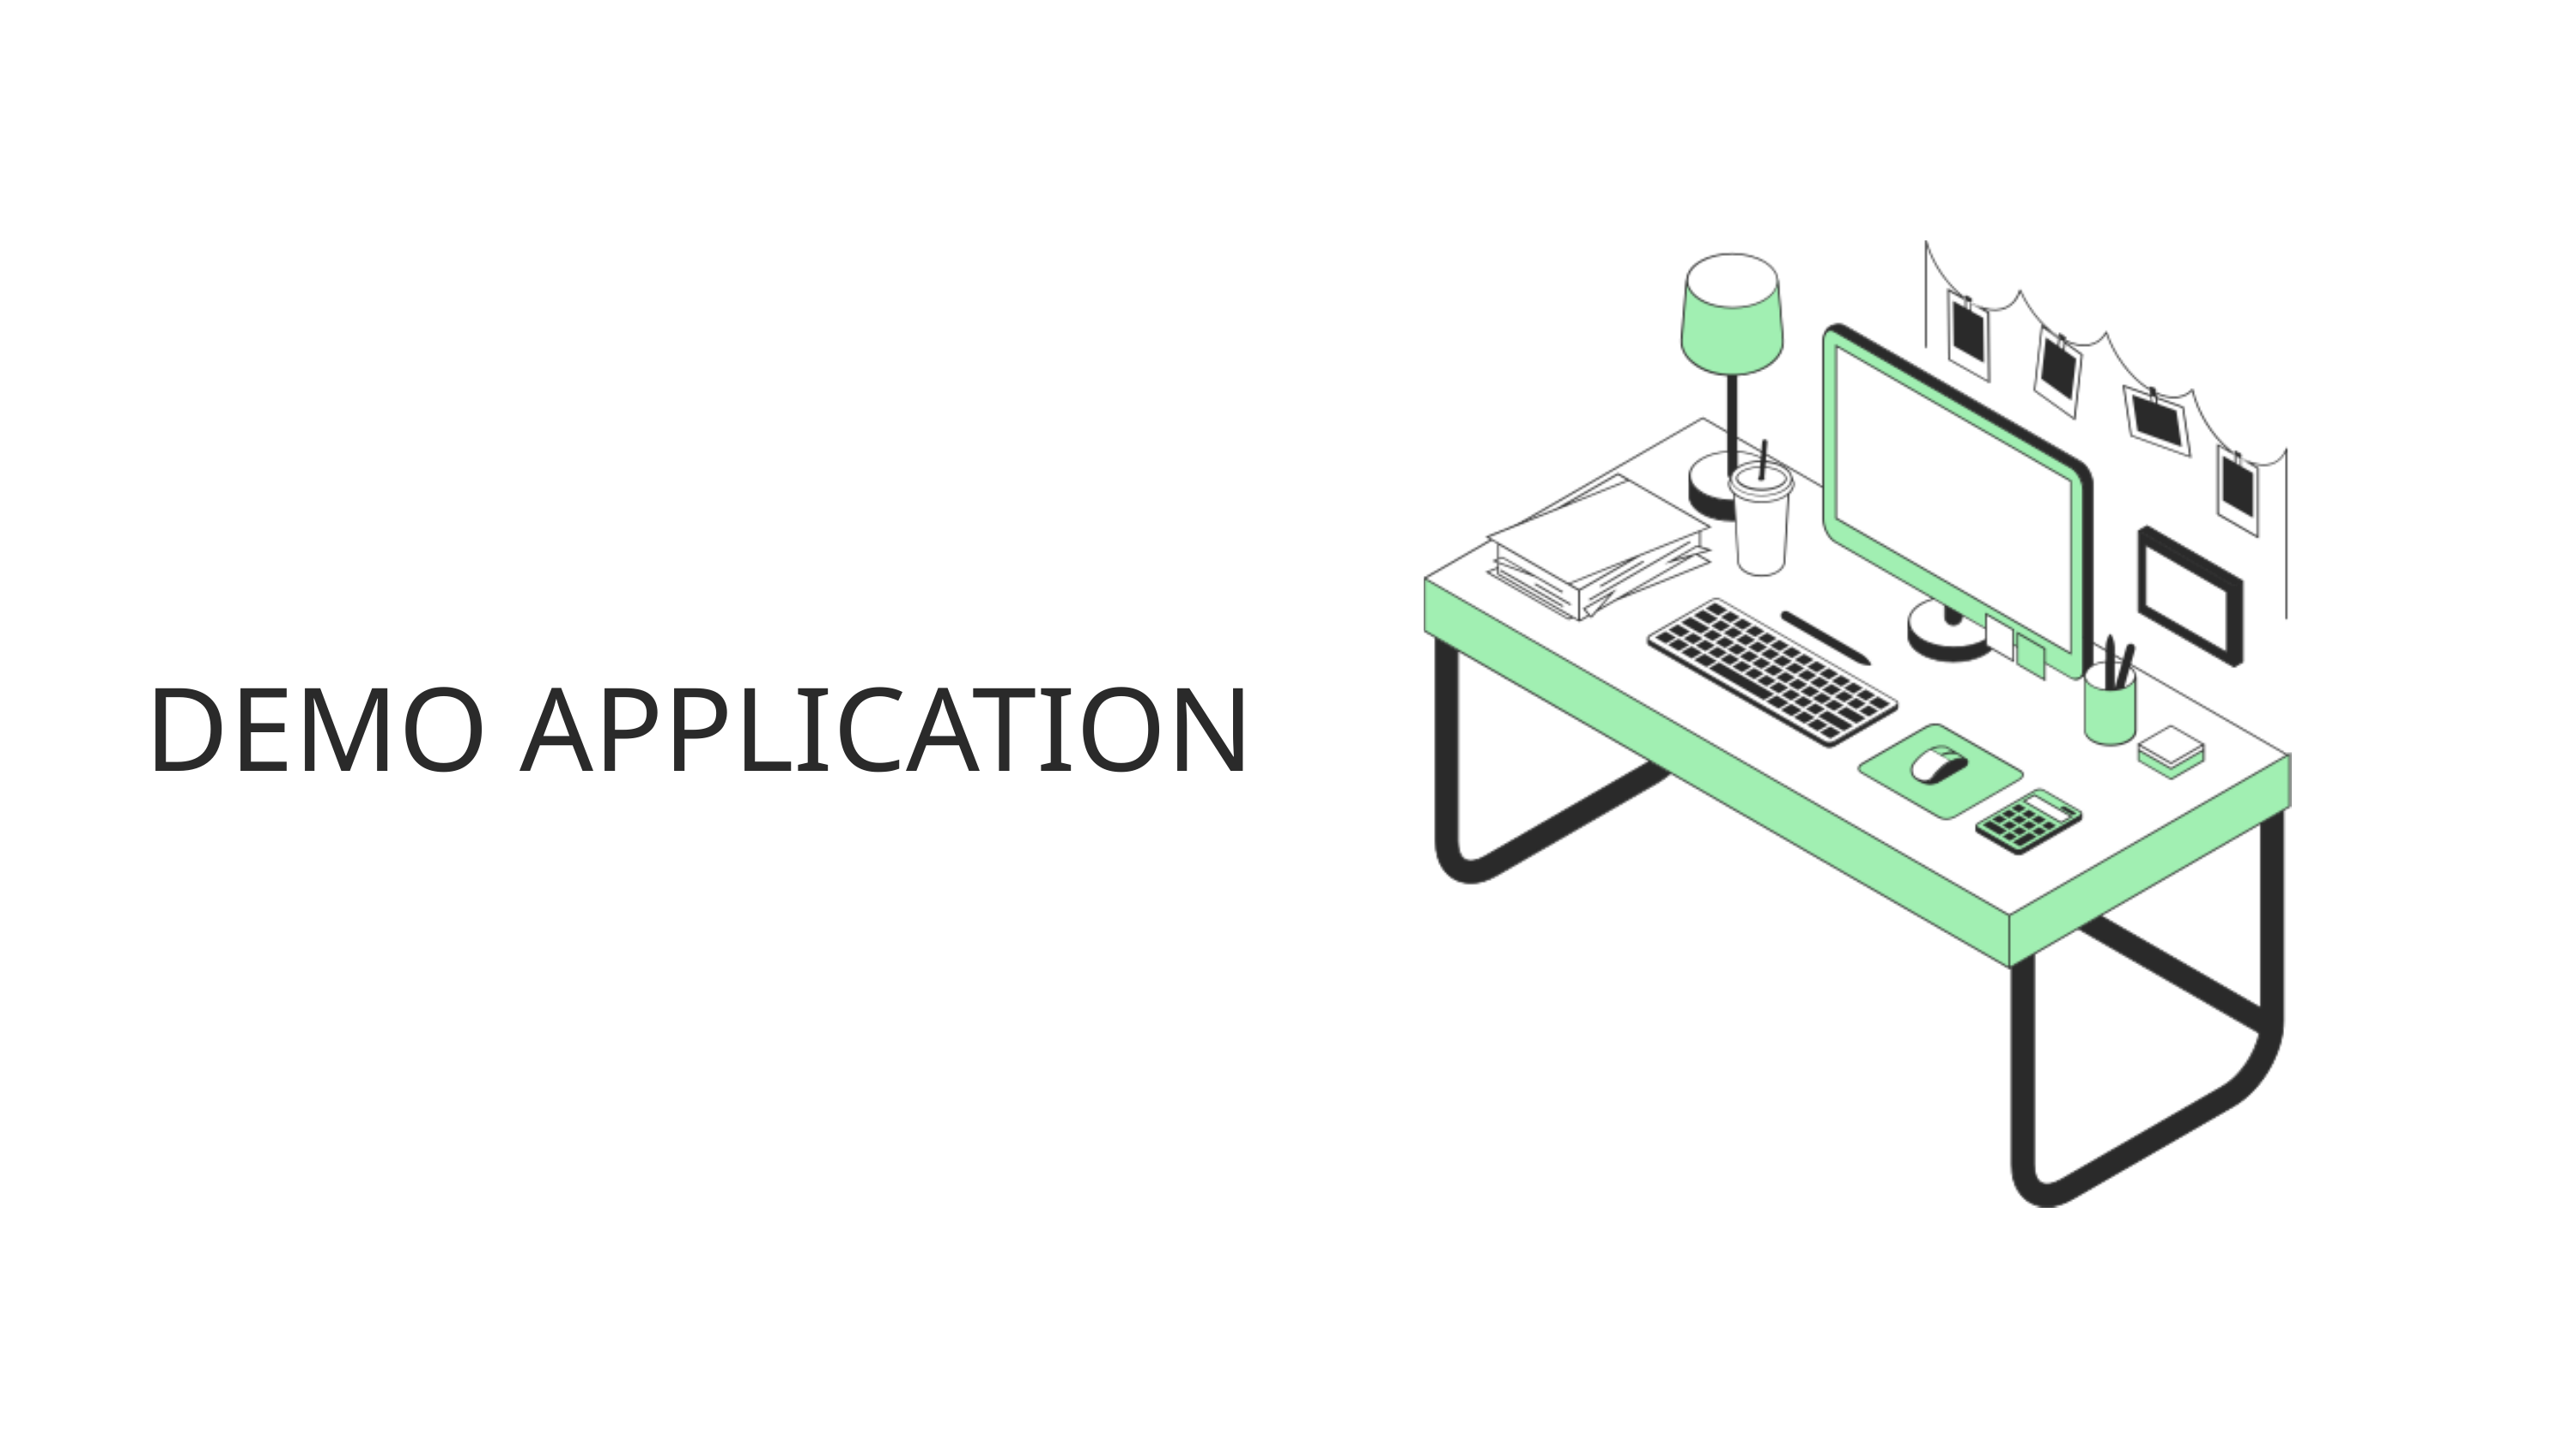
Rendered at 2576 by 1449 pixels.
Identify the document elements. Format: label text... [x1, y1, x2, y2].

text_box DEMO APPLICATION [144, 655, 1315, 795]
picture [1424, 240, 2292, 1209]
